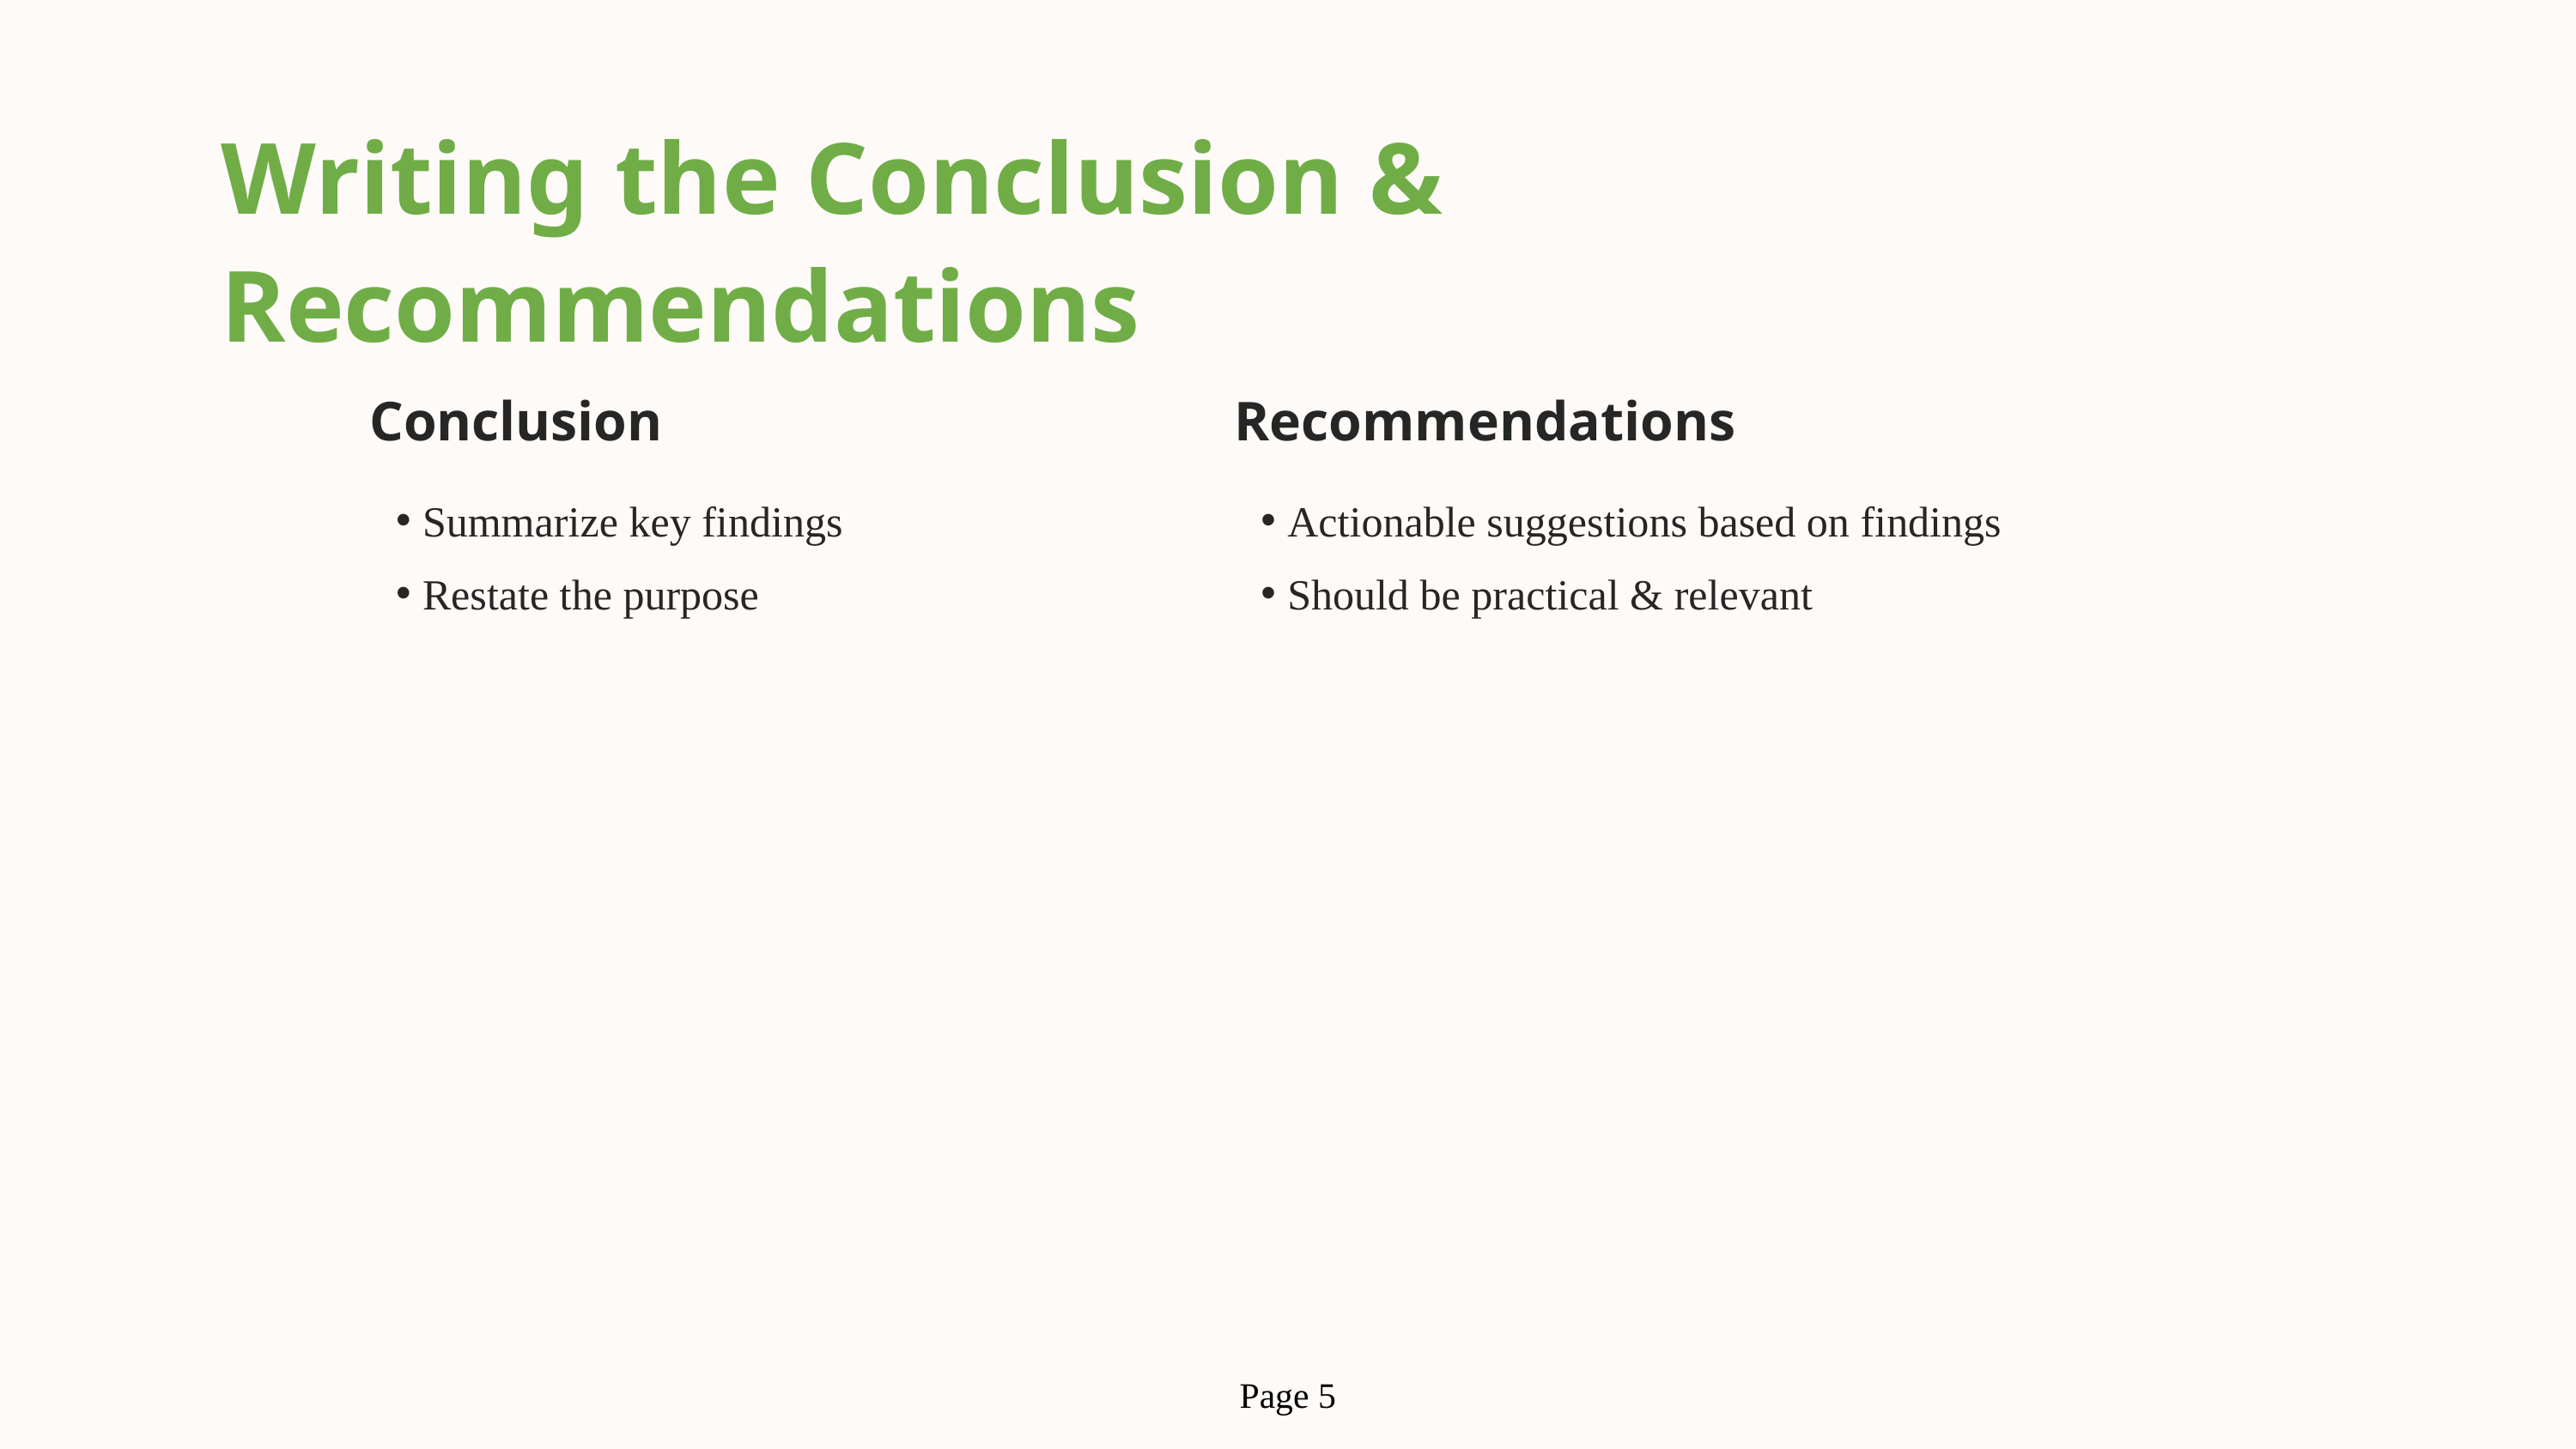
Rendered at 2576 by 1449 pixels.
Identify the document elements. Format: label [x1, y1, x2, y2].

text_box [221, 106, 2330, 253]
text_box [368, 567, 1233, 628]
text_box [1234, 494, 2347, 555]
text_box [1234, 567, 2347, 628]
text_box [368, 393, 884, 458]
text_box [1234, 393, 1748, 458]
text_box [368, 494, 1233, 555]
text_box [0, 0, 2576, 1449]
